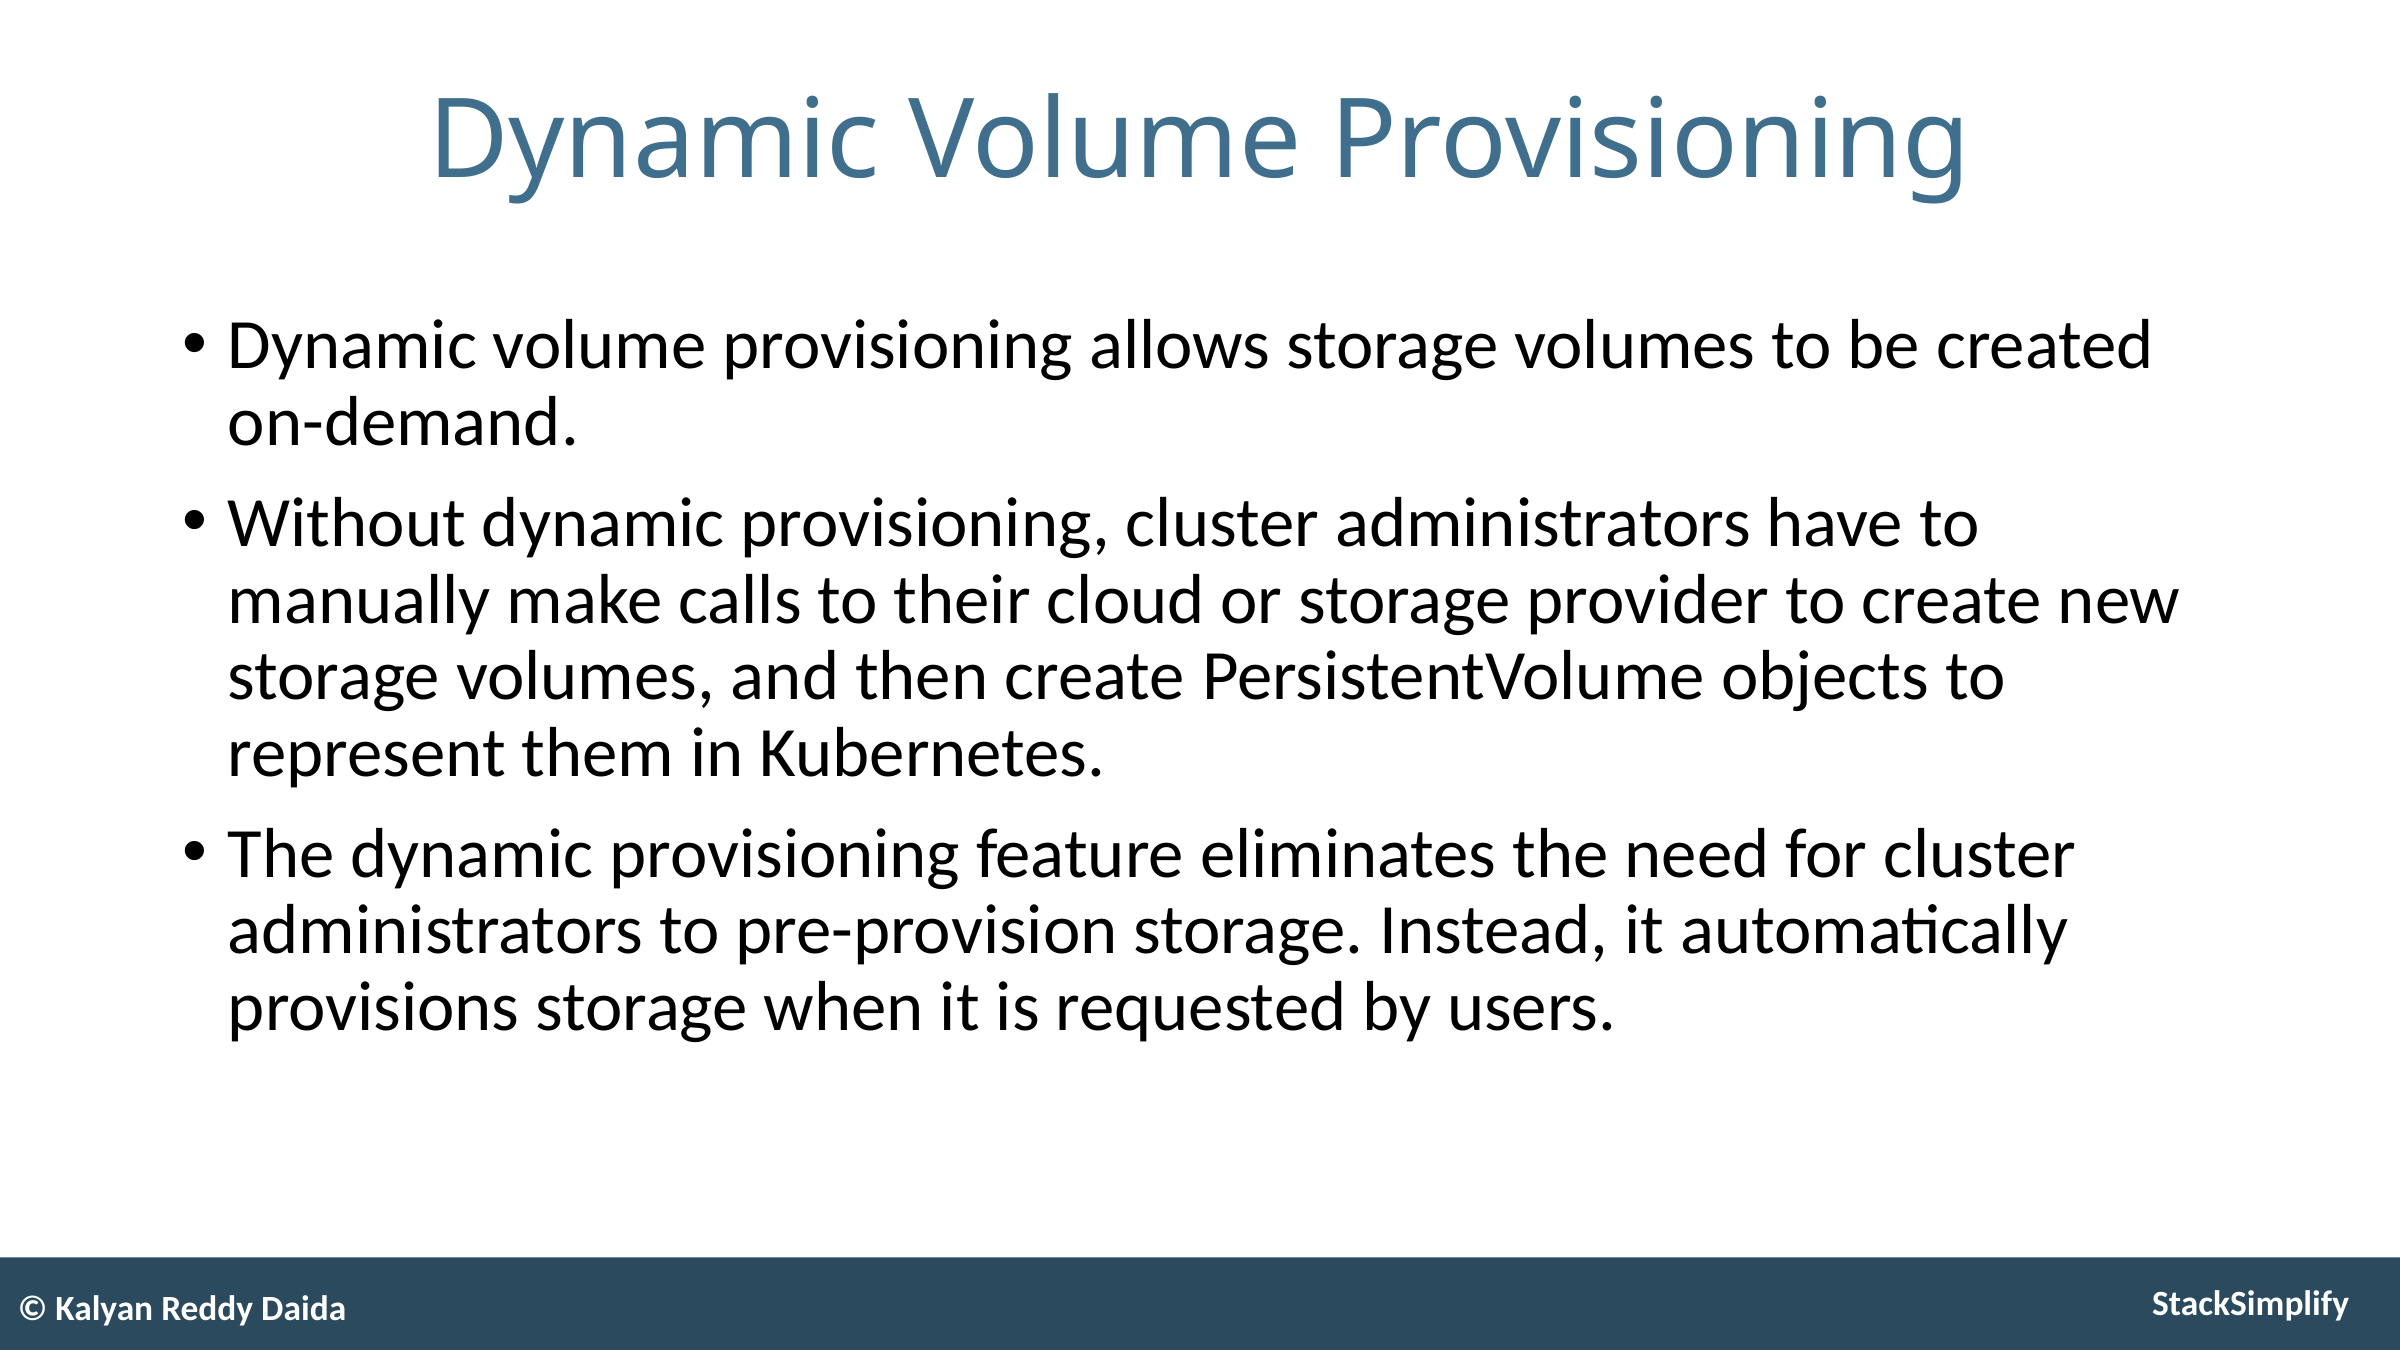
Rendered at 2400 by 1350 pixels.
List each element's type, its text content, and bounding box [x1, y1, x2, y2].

footer © Kalyan Reddy Daida [0, 1269, 810, 1342]
title Dynamic Volume Provisioning [165, 44, 2235, 240]
list Dynamic volume provisioning allows storage volumes to be created on-demand. Without dynamic provisioning, cluster administrators have to manually make calls to their cloud or storage provider to create new storage volumes, and then create PersistentVolume objects to represent them in Kubernetes. The dynamic provisioning feature eliminates the need for cluster administrators to pre-provision storage. Instead, it automatically provisions storage when it is requested by users. [165, 298, 2235, 1216]
